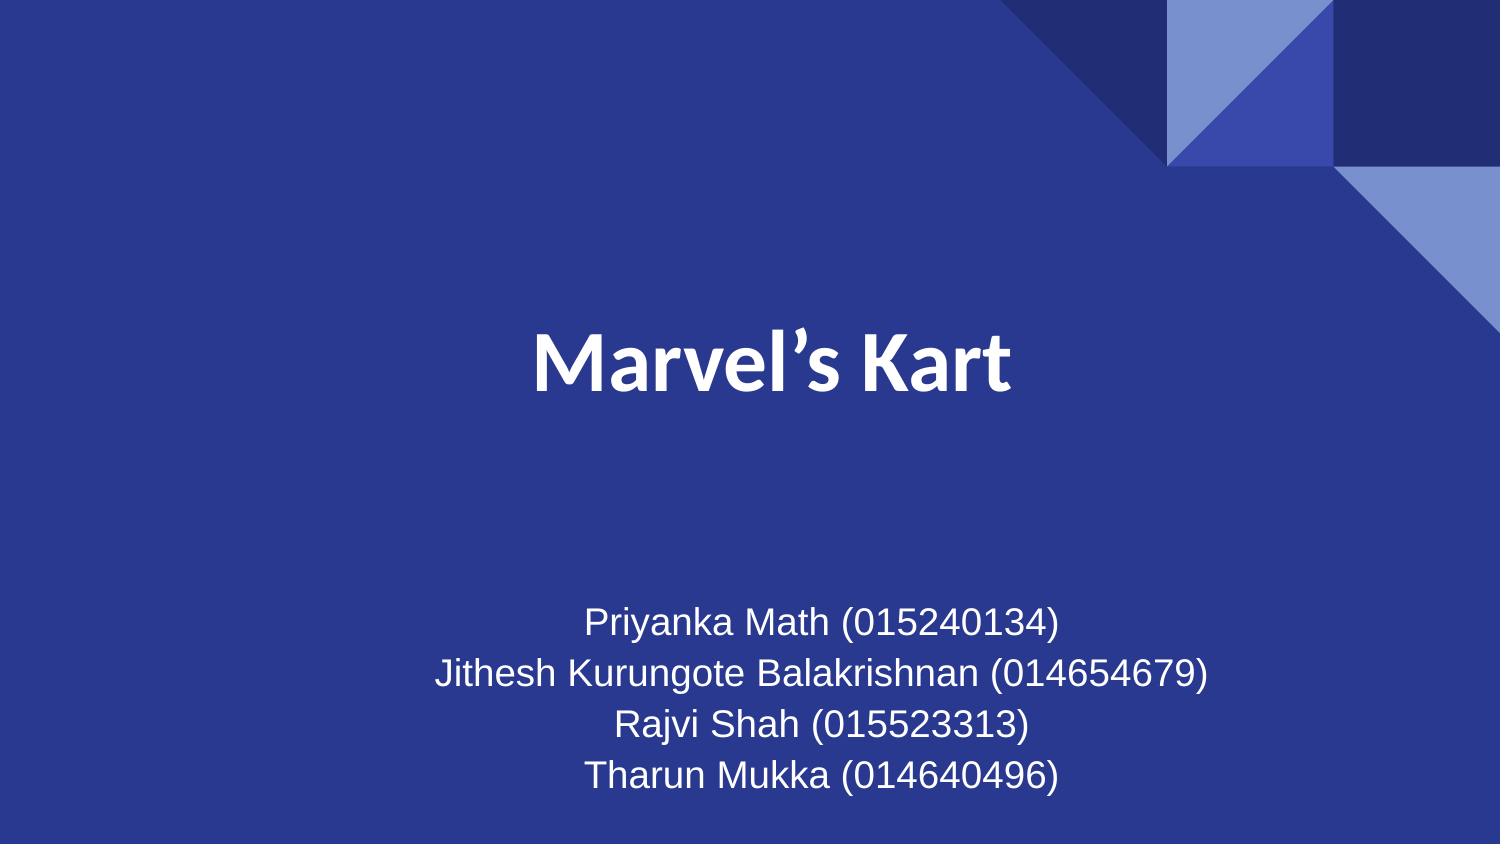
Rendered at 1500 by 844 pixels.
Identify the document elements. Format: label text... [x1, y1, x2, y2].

title Marvel’s Kart [98, 291, 1447, 429]
subtitle Priyanka Math (015240134) Jithesh Kurungote Balakrishnan (014654679) Rajvi Shah (015523313) Tharun Mukka (014640496) [98, 585, 1447, 813]
